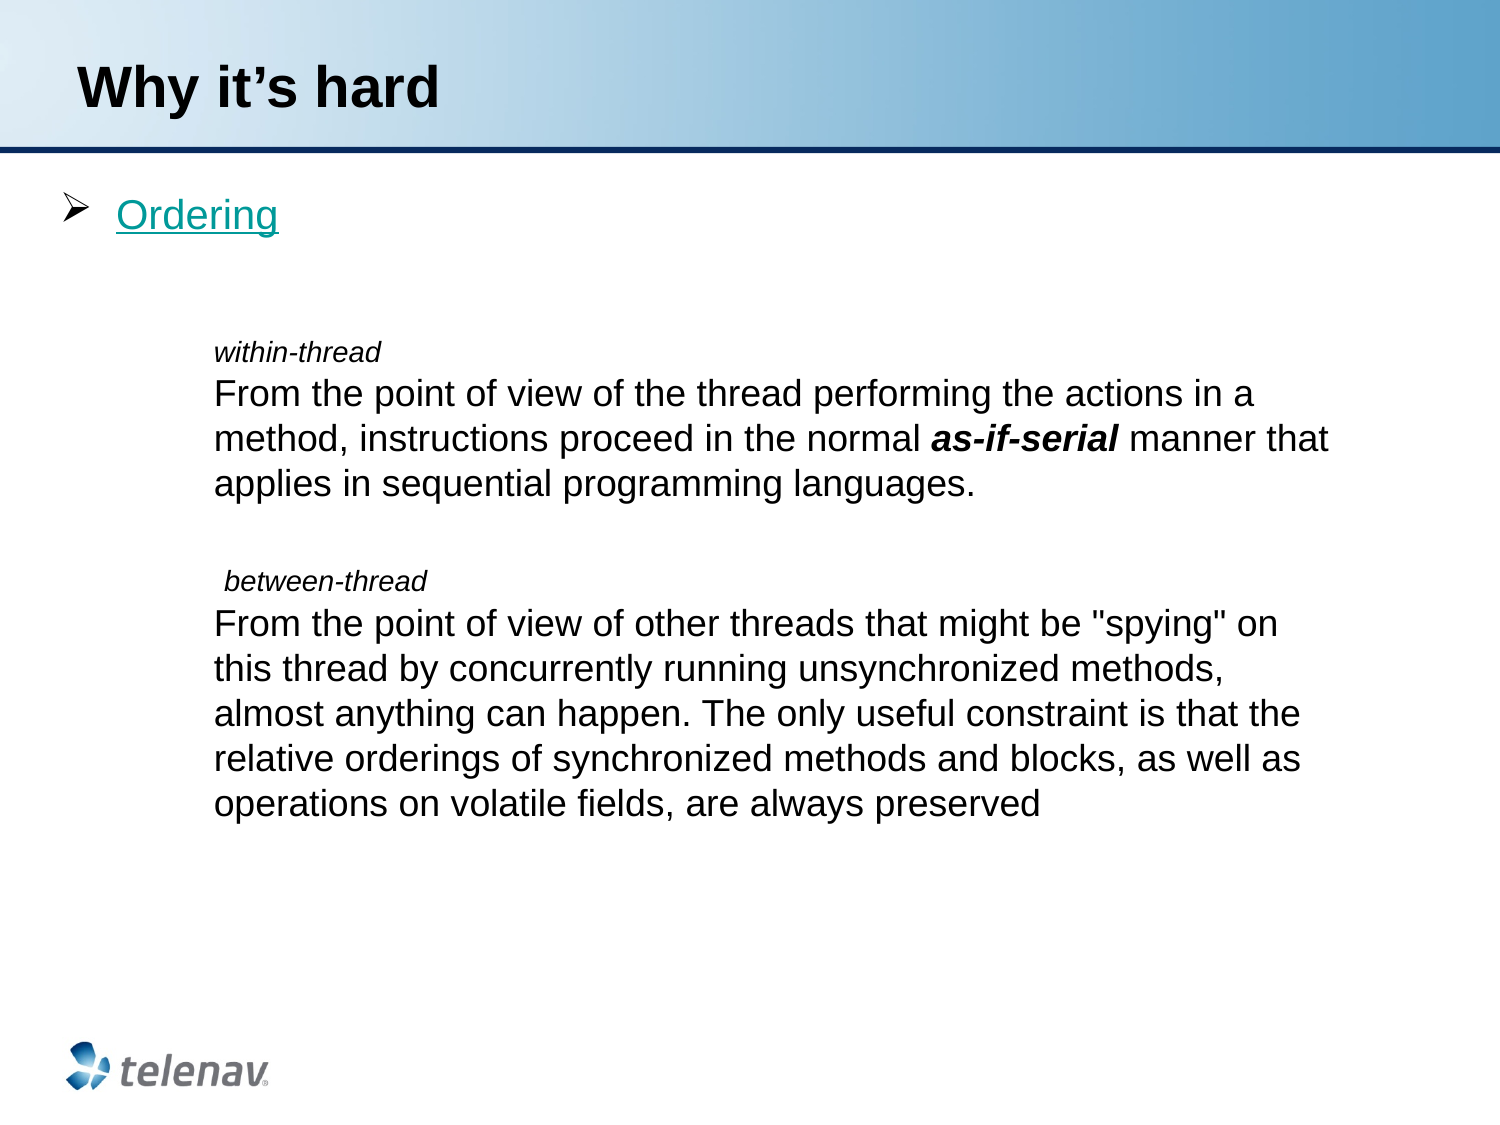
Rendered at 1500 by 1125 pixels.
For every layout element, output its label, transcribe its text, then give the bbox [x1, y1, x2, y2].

list Ordering [52, 187, 1451, 1013]
text_box between-thread From the point of view of other threads that might be "spying" on this thread by concurrently running unsynchronized methods, almost anything can happen. The only useful constraint is that the relative orderings of synchronized methods and blocks, as well as operations on volatile fields, are always preserved [123, 546, 1353, 832]
picture [62, 1037, 271, 1094]
title Why it’s hard [62, 37, 1413, 131]
picture [0, 0, 1500, 146]
text_box within-thread From the point of view of the thread performing the actions in a method, instructions proceed in the normal as-if-serial manner that applies in sequential programming languages. [123, 326, 1353, 546]
